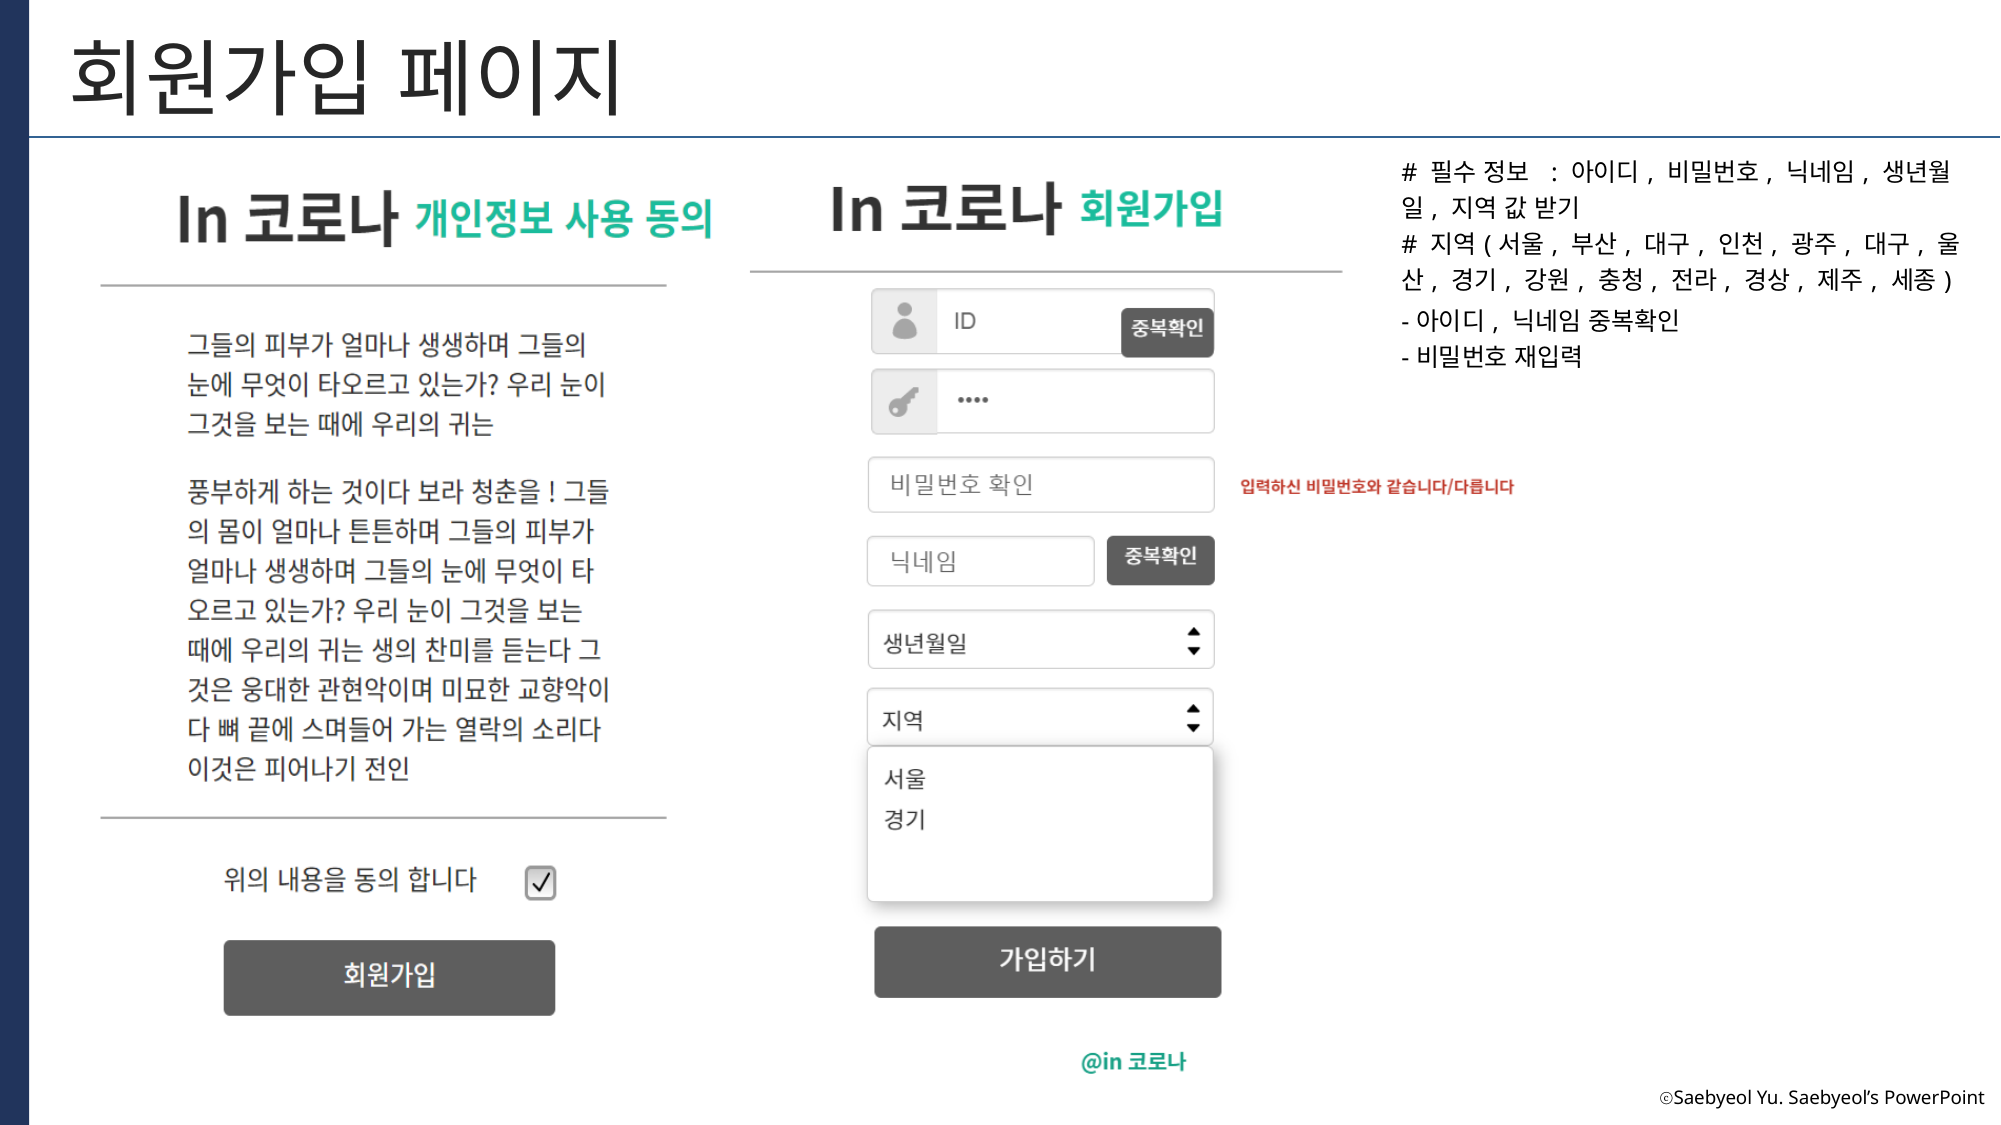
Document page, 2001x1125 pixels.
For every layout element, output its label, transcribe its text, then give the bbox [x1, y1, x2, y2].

table_header # 필수 정보 : 아이디, 비밀번호, 닉네임, 생년월일, 지역 값 받기 # 지역(서울, 부산, 대구, 인천, 광주, 대구, 울산, 경기, 강원, 충청, 전라, 경상, 제주, 세종) [1386, 147, 2000, 287]
text_box [0, 0, 30, 1125]
table_cell -아이디, 닉네임 중복확인 -비밀번호 재입력 [1534, 287, 2000, 460]
text_box 회원가입 페이지 [54, 18, 776, 134]
picture [69, 153, 1530, 1109]
